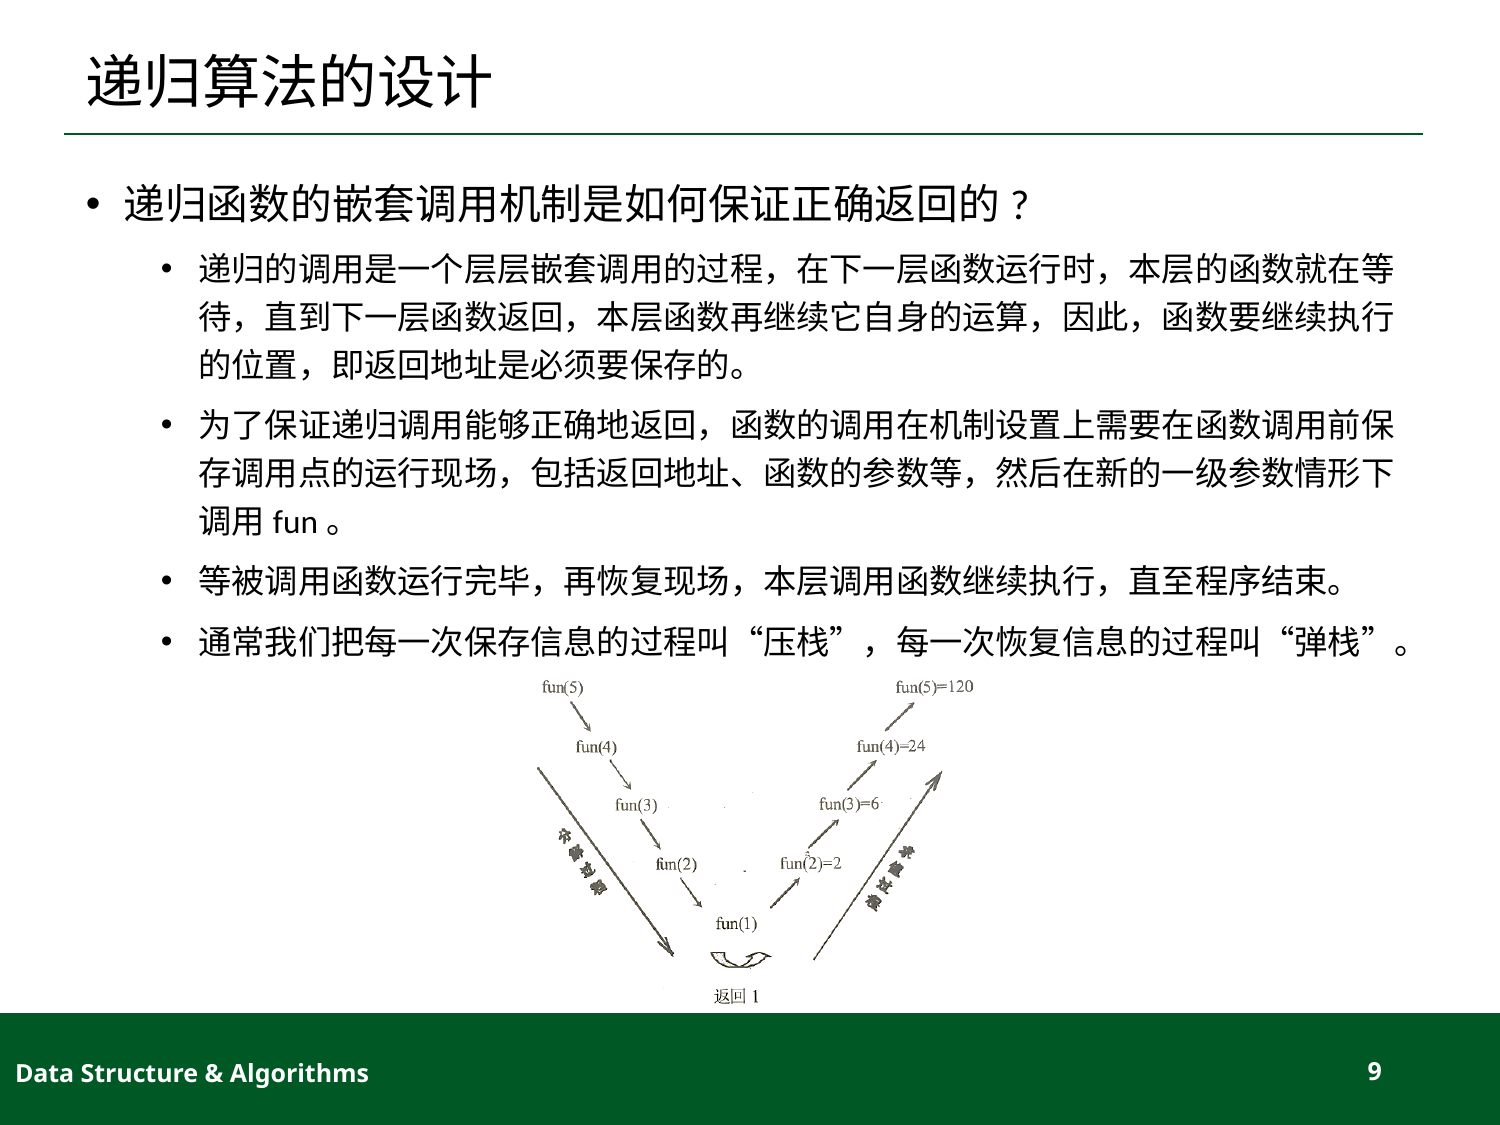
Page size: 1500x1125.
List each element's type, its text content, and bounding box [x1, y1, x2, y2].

list 递归函数的嵌套调用机制是如何保证正确返回的? 递归的调用是一个层层嵌套调用的过程，在下一层函数运行时，本层的函数就在等待，直到下一层函数返回，本层函数再继续它自身的运算，因此，函数要继续执行的位置，即返回地址是必须要保存的。 为了保证递归调用能够正确地返回，函数的调用在机制设置上需要在函数调用前保存调用点的运行现场，包括返回地址、函数的参数等，然后在新的一级参数情形下调用fun。 等被调用函数运行完毕，再恢复现场，本层调用函数继续执行，直至程序结束。 通常我们把每一次保存信息的过程叫“压栈”，每一次恢复信息的过程叫“弹栈”。 [70, 160, 1430, 991]
footer Data Structure & Algorithms [0, 1042, 507, 1103]
title 递归算法的设计 [70, 34, 1430, 135]
picture [518, 661, 984, 1011]
slide_number 9 [1059, 1042, 1397, 1103]
